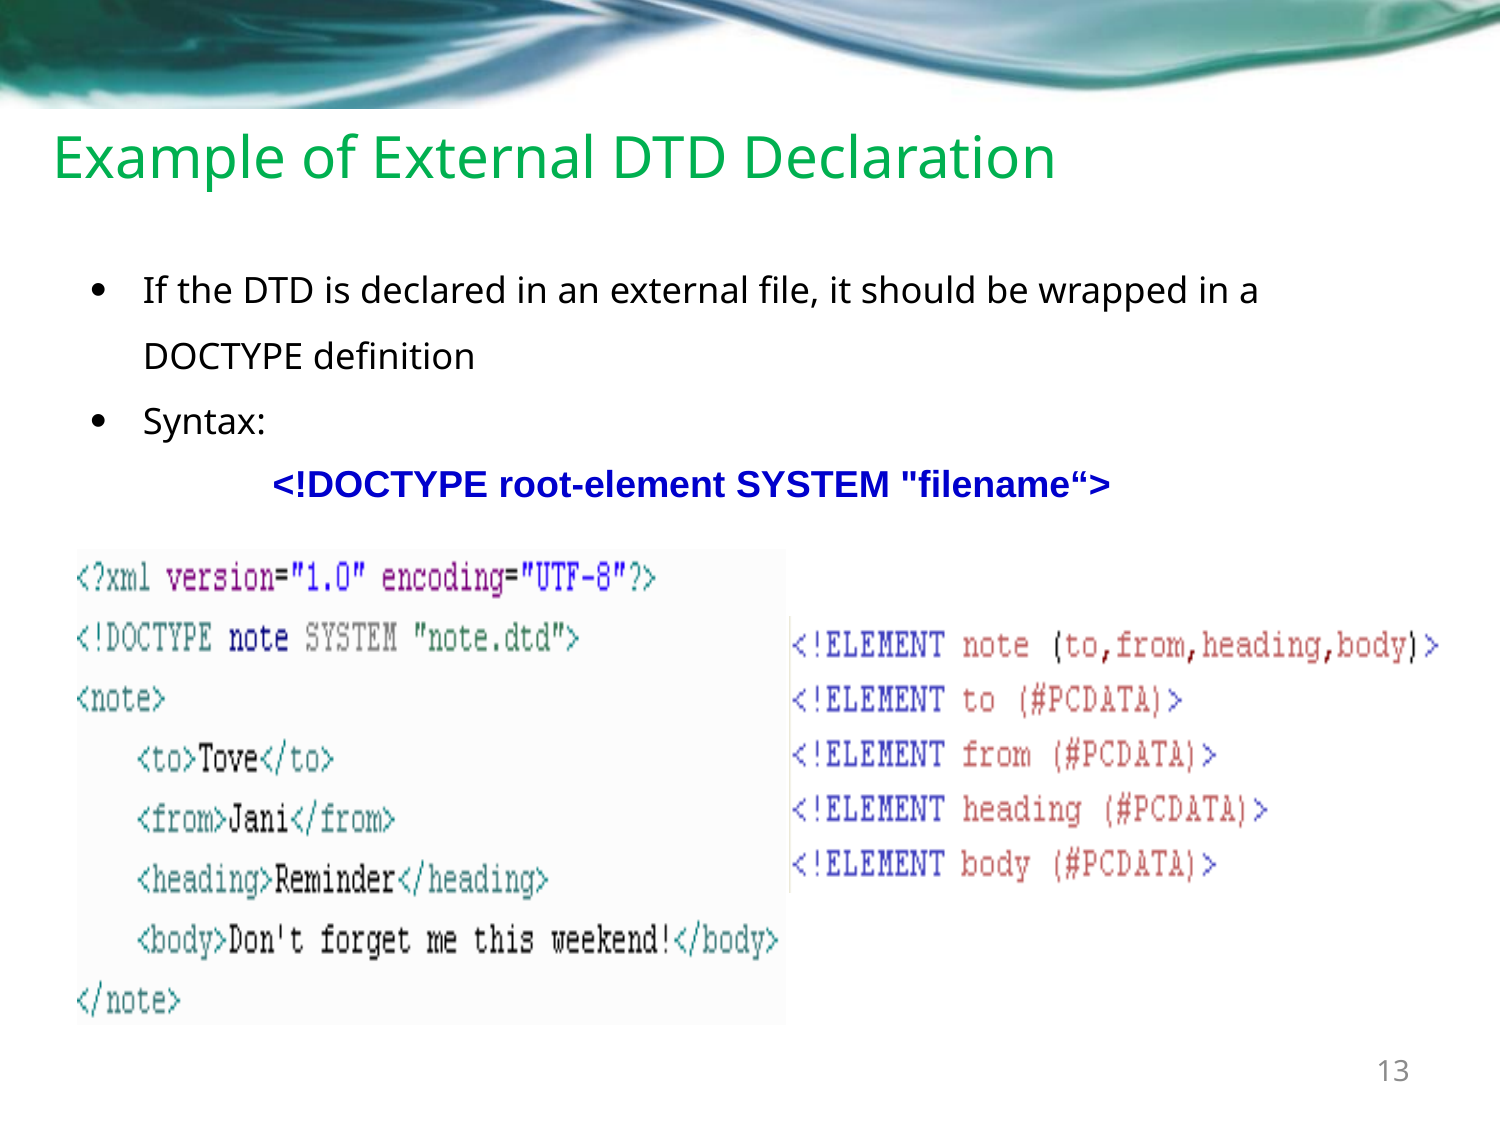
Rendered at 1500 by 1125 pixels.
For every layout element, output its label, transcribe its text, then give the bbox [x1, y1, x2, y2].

slide_number 13 [1074, 1042, 1425, 1103]
text_box <!DOCTYPE root-element SYSTEM "filename“> [134, 452, 1250, 513]
list If the DTD is declared in an external file, it should be wrapped in a DOCTYPE definition Syntax: [75, 238, 1425, 451]
picture [77, 549, 786, 1025]
picture [0, 0, 1500, 109]
title Example of External DTD Declaration [37, 112, 1438, 225]
picture [789, 615, 1444, 893]
